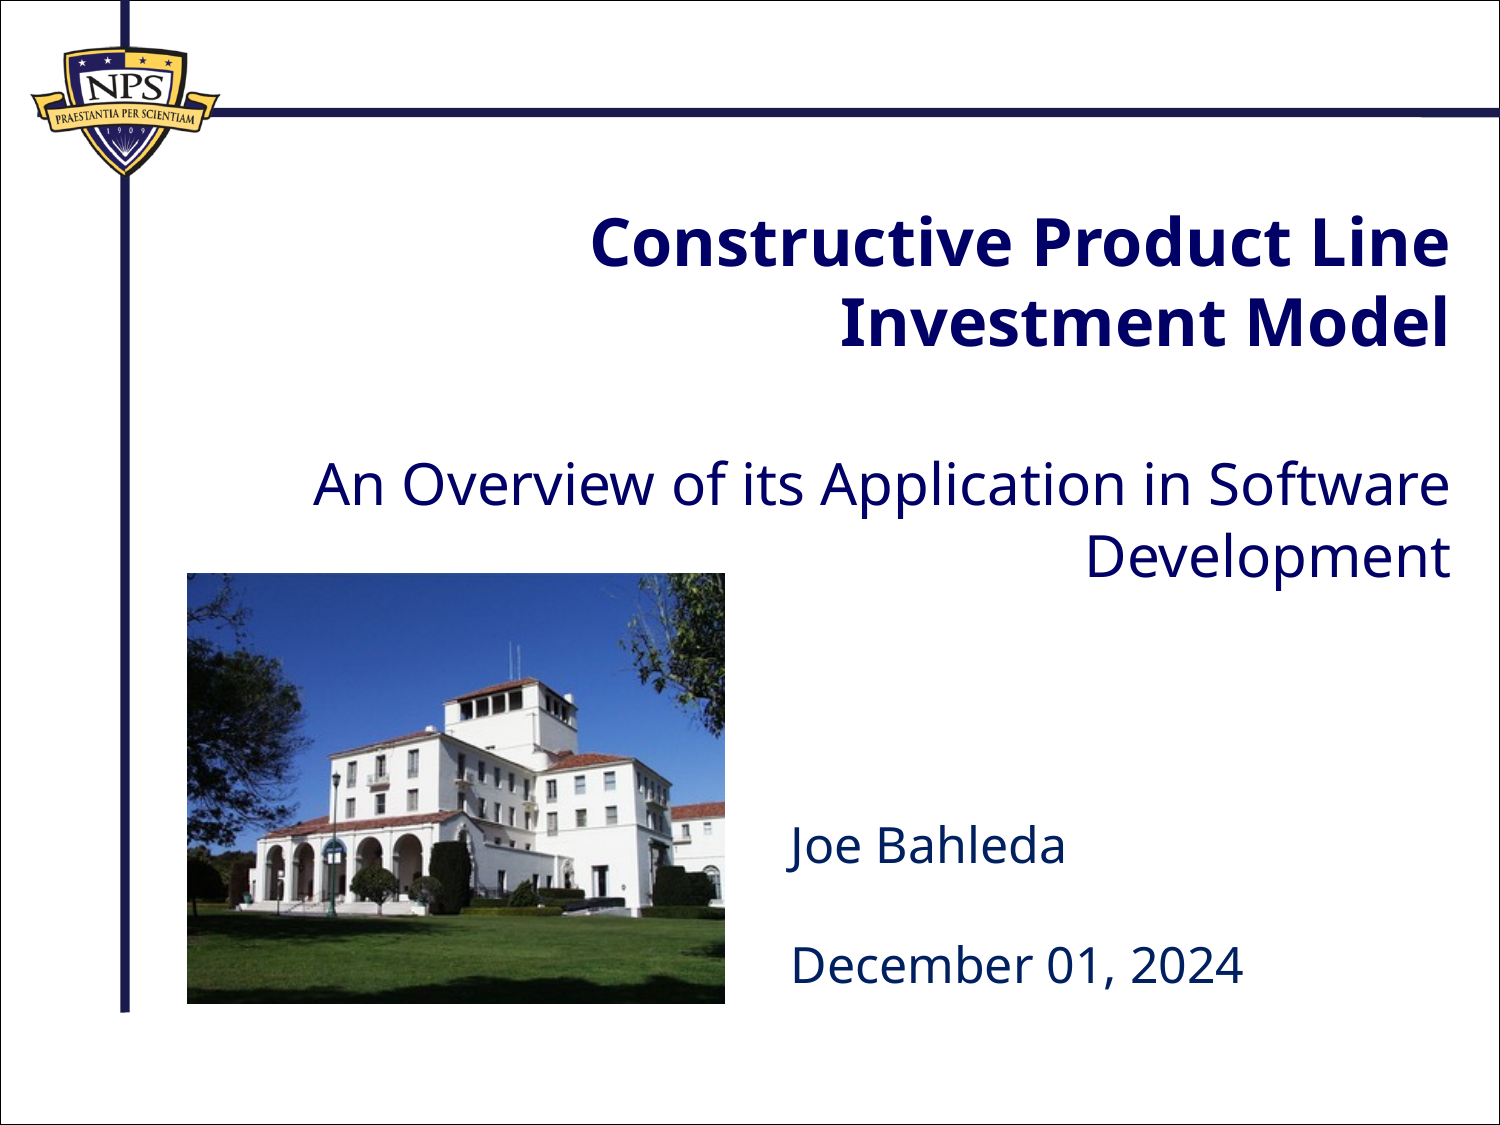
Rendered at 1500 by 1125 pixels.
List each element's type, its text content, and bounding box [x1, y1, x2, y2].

picture [17, 35, 233, 190]
picture [187, 572, 725, 1004]
text_box Joe Bahleda December 01, 2024 [775, 806, 1439, 1002]
text_box Constructive Product Line Investment Model An Overview of its Application in Software Development [153, 121, 1467, 677]
